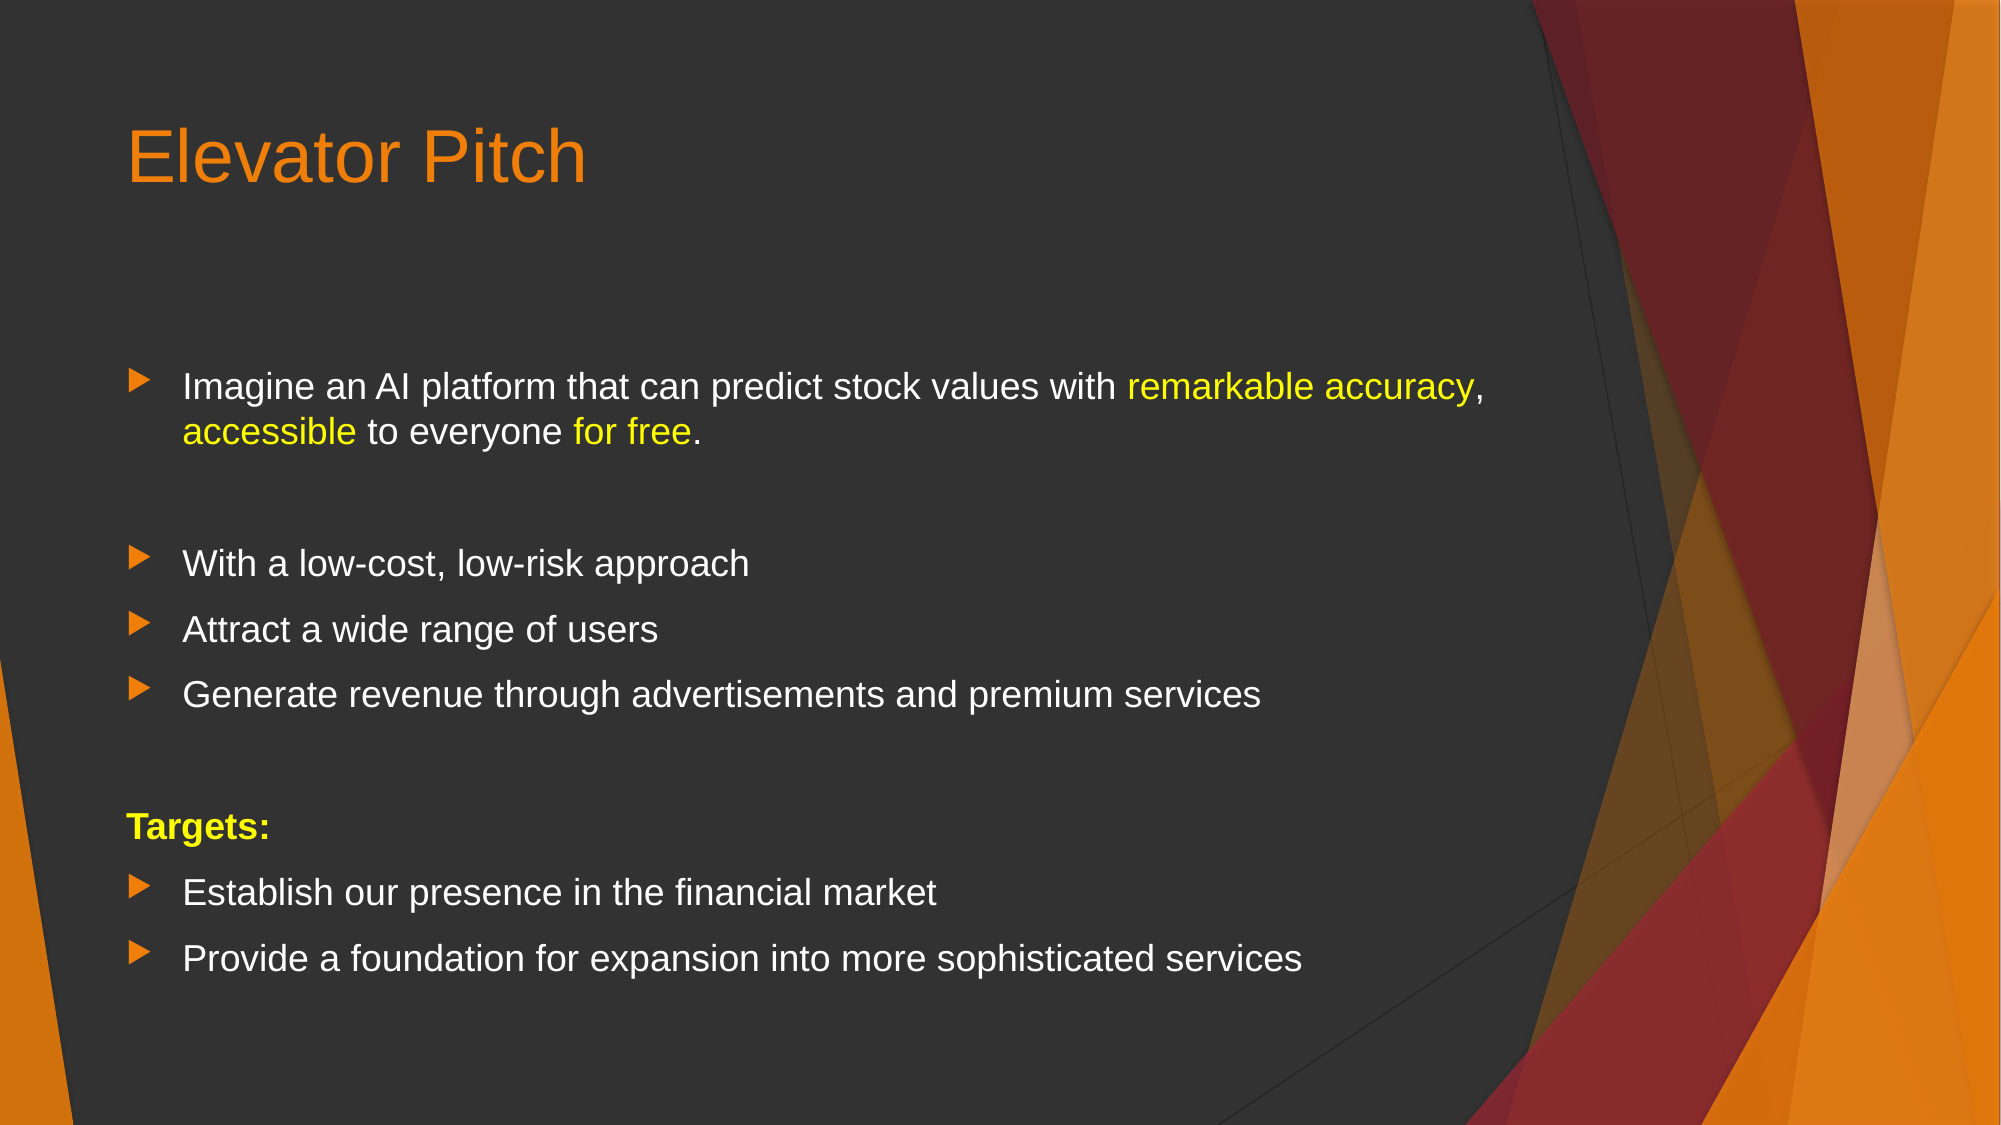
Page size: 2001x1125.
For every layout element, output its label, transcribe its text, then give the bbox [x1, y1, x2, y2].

list Imagine an AI platform that can predict stock values with remarkable accuracy, accessible to everyone for free. With a low-cost, low-risk approach Attract a wide range of users Generate revenue through advertisements and premium services Targets: Establish our presence in the financial market Provide a foundation for expansion into more sophisticated services [111, 354, 1522, 992]
title Elevator Pitch [111, 99, 1522, 317]
